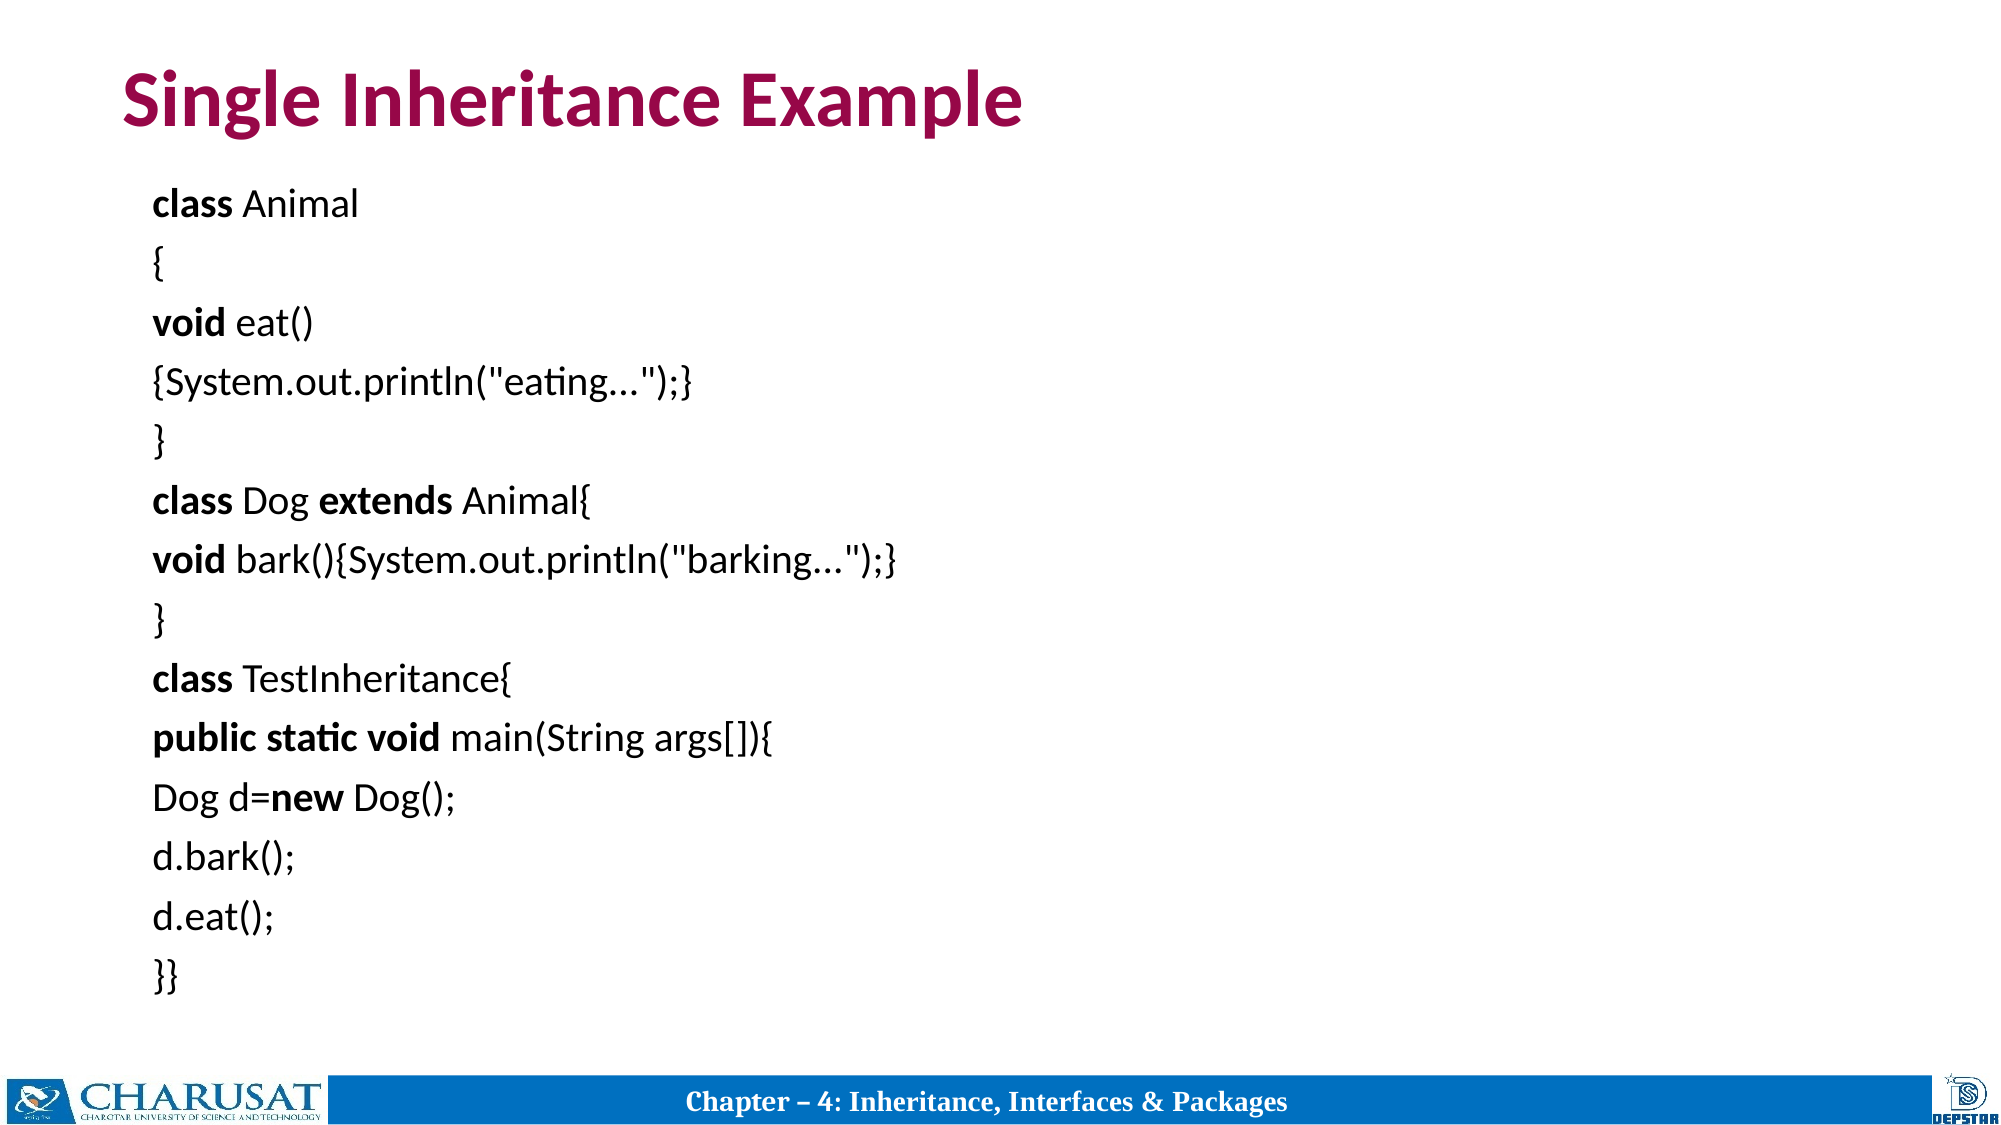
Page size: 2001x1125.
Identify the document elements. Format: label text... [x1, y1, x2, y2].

picture [0, 1075, 328, 1125]
list class Animal { void eat() {System.out.println("eating...");} } class Dog extends Animal{ void bark(){System.out.println("barking...");} } class TestInheritance{ public static void main(String args[]){ Dog d=new Dog(); d.bark(); d.eat(); }} [137, 174, 1863, 1014]
picture [1932, 1073, 1999, 1124]
title Single Inheritance Example [107, 48, 1833, 152]
